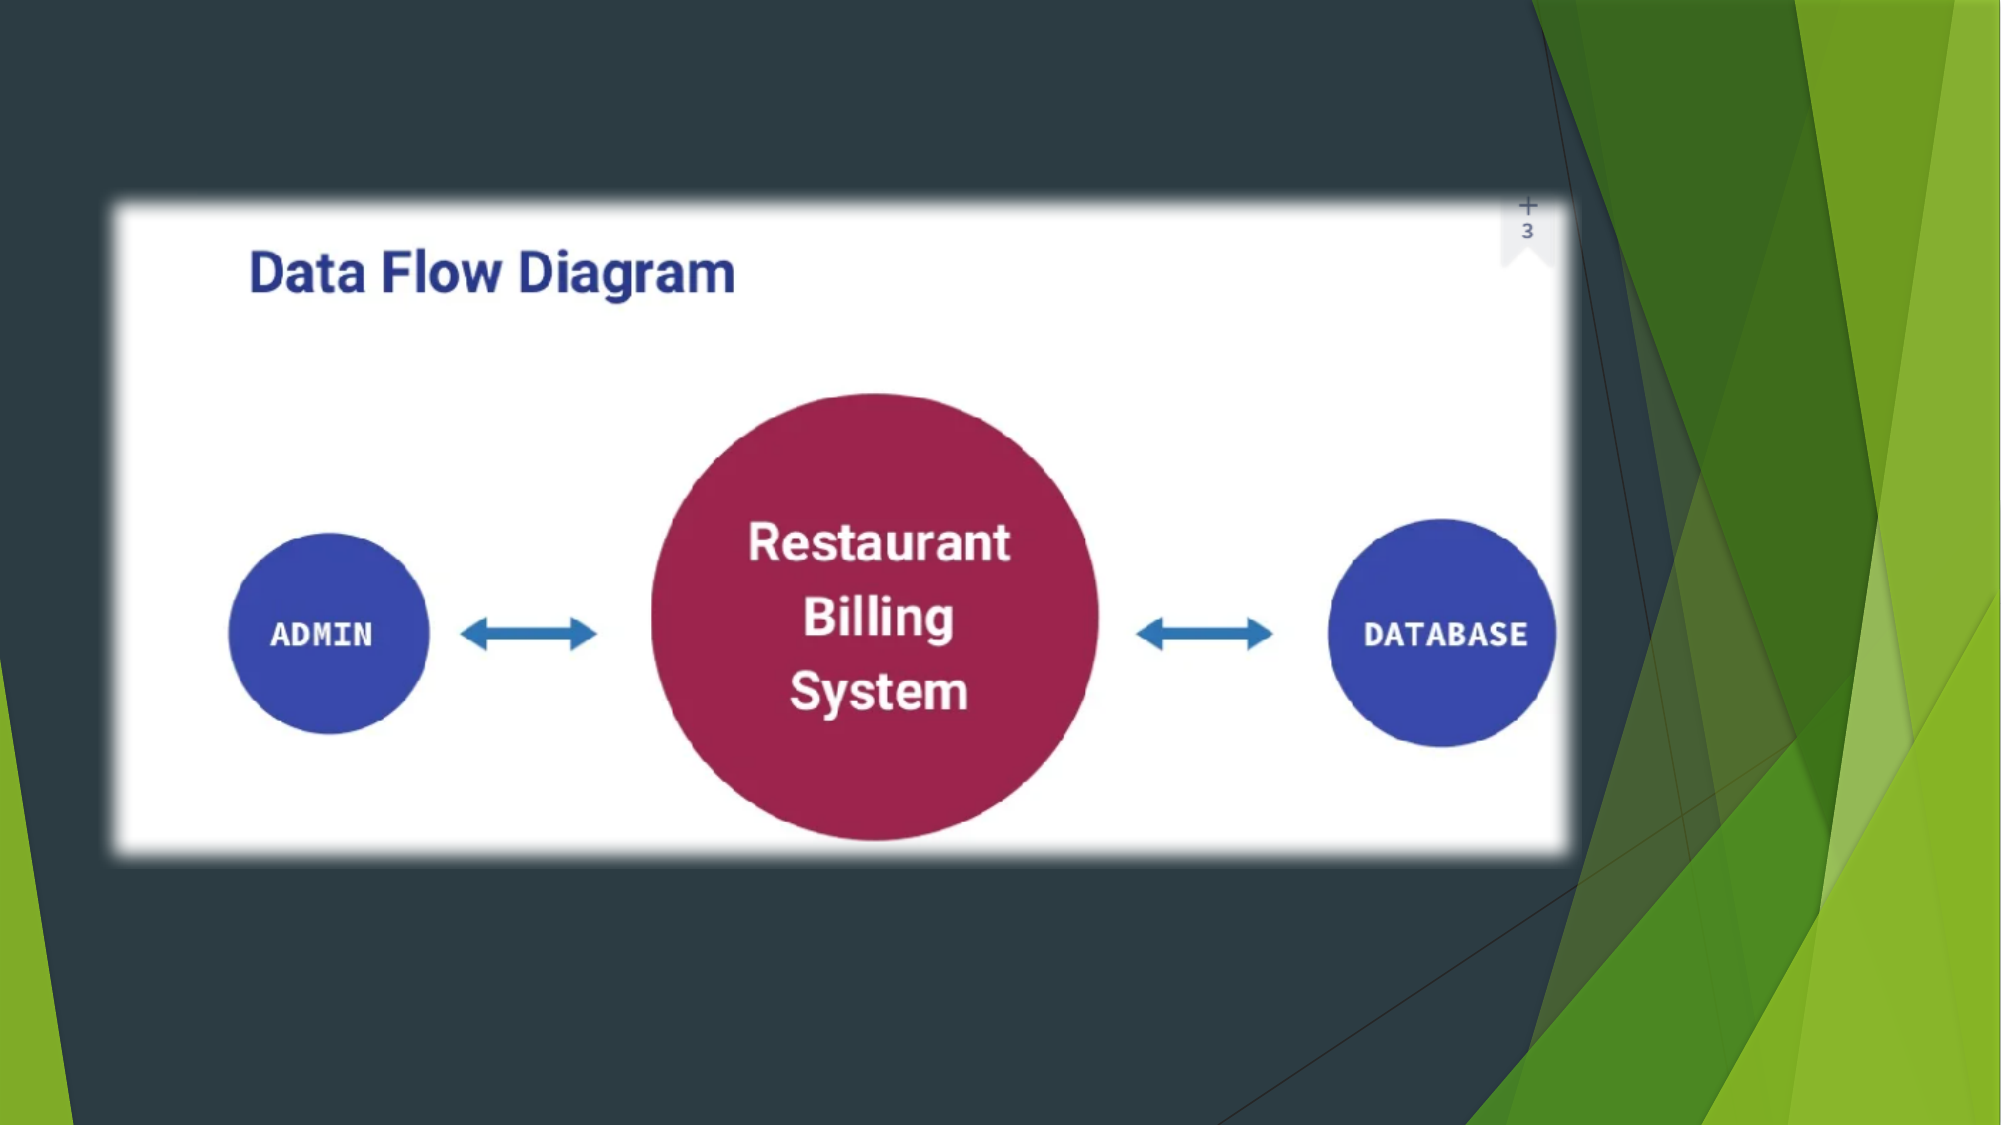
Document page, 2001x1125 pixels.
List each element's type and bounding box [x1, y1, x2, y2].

picture [98, 187, 1583, 870]
